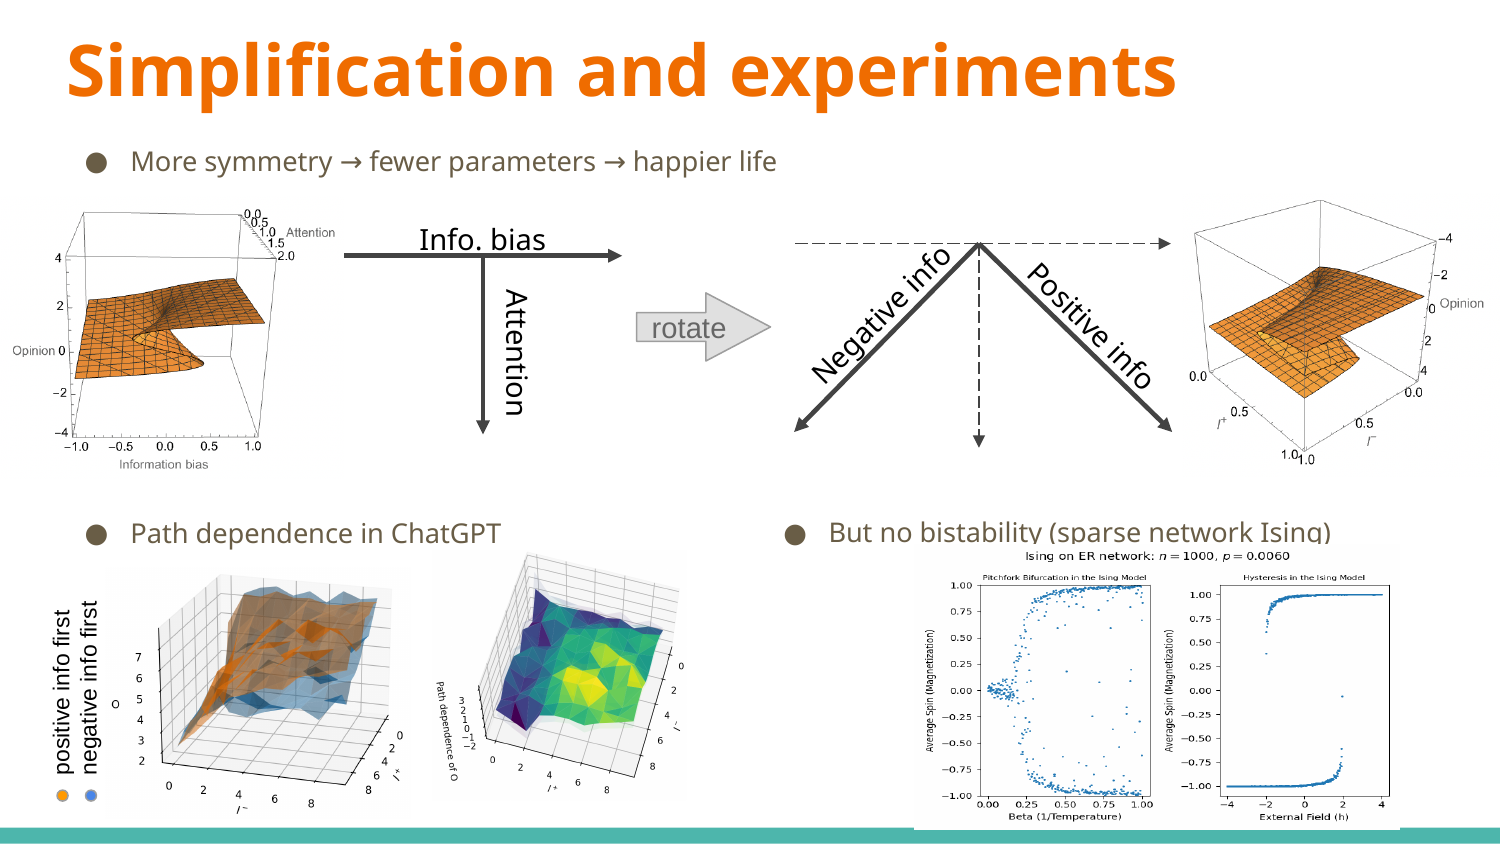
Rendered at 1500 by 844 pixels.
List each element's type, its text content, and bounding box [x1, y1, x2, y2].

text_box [31, 525, 687, 819]
list More symmetry → fewer parameters → happier life [51, 123, 1449, 192]
list Path dependence in ChatGPT [51, 495, 750, 564]
title Simplification and experiments [51, 10, 1449, 123]
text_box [0, 193, 1500, 479]
picture [914, 544, 1400, 830]
list But no bistability (sparse network Ising) [750, 495, 1449, 564]
